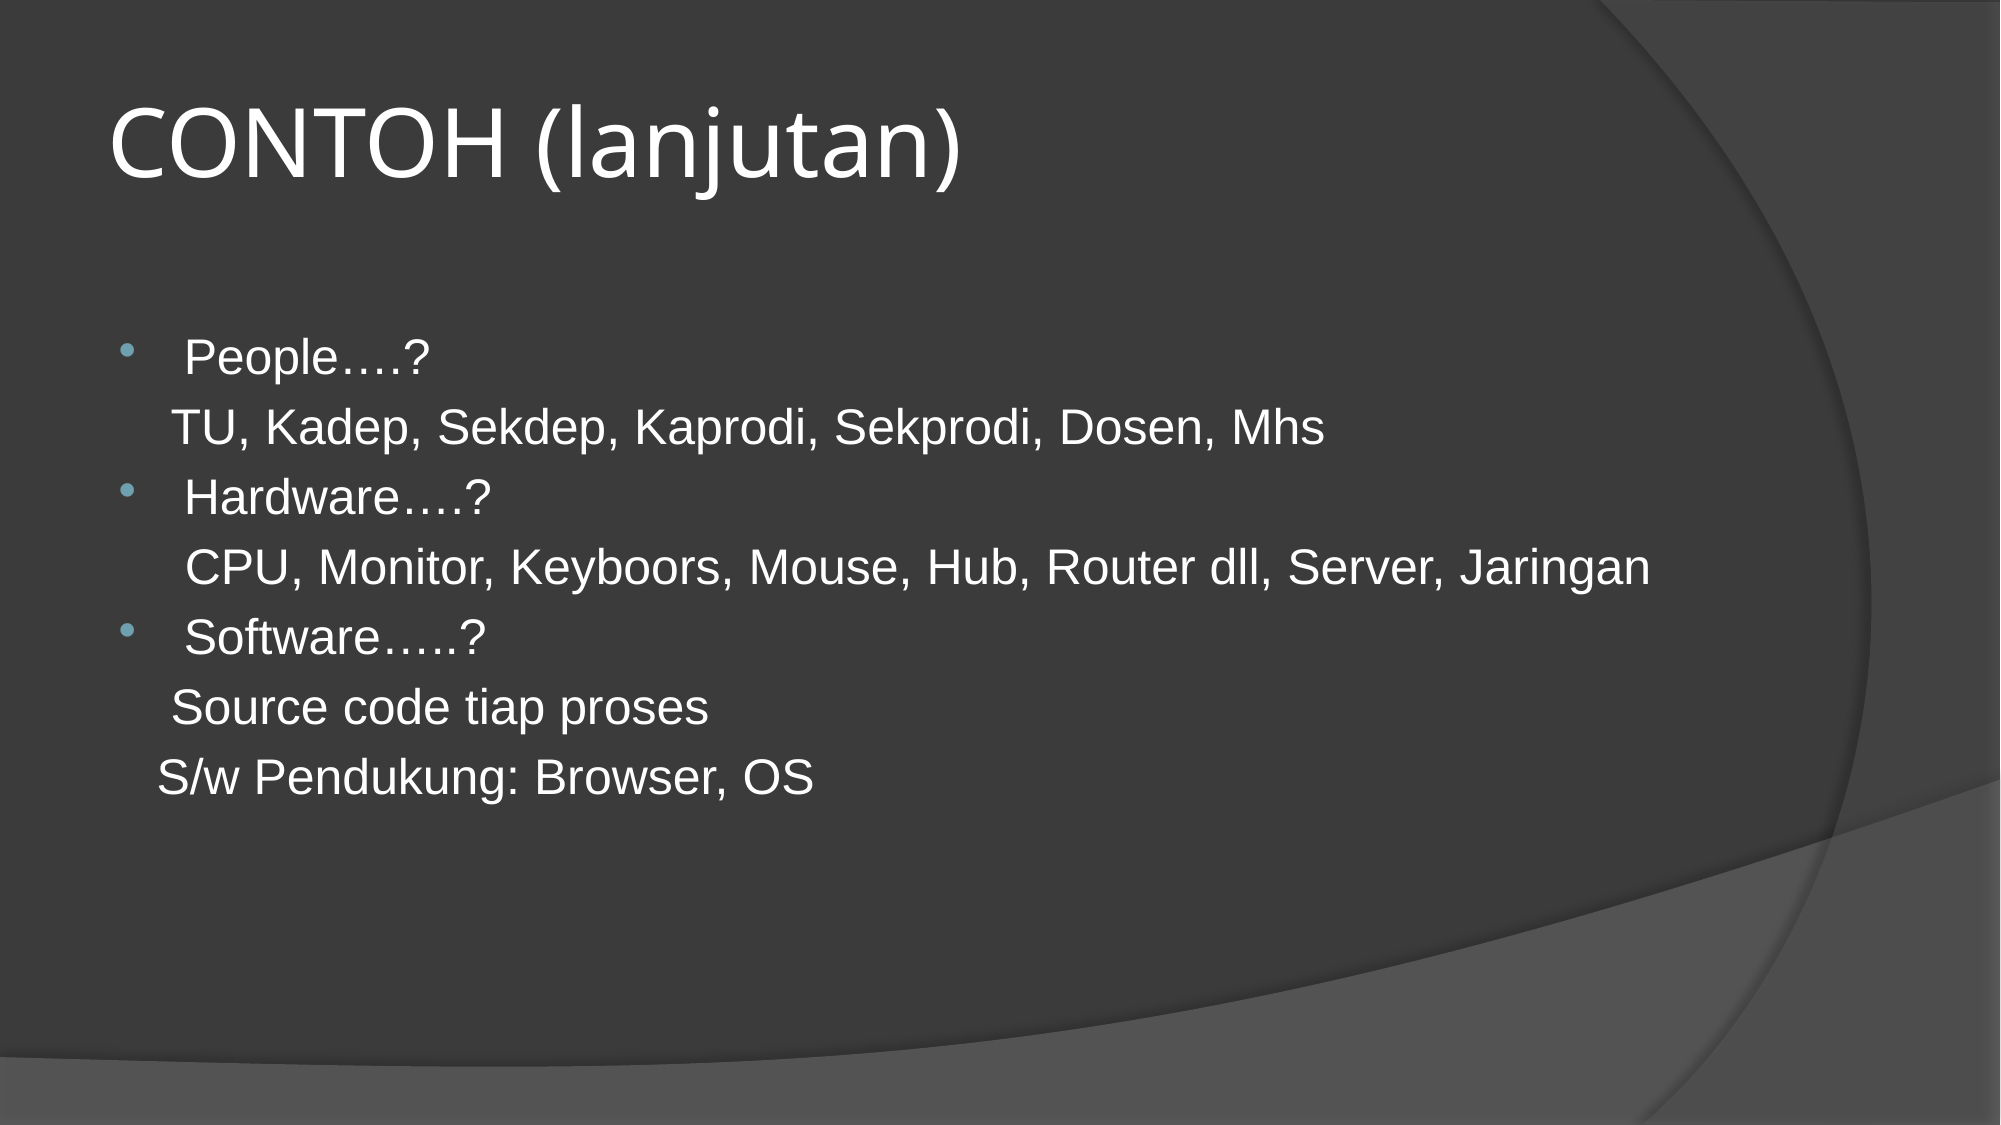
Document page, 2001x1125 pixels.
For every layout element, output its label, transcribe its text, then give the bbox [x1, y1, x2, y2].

list People….? TU, Kadep, Sekdep, Kaprodi, Sekprodi, Dosen, Mhs Hardware….? CPU, Monitor, Keyboors, Mouse, Hub, Router dll, Server, Jaringan Software…..? Source code tiap proses S/w Pendukung: Browser, OS [99, 262, 1734, 1005]
title CONTOH (lanjutan) [99, 45, 1734, 233]
